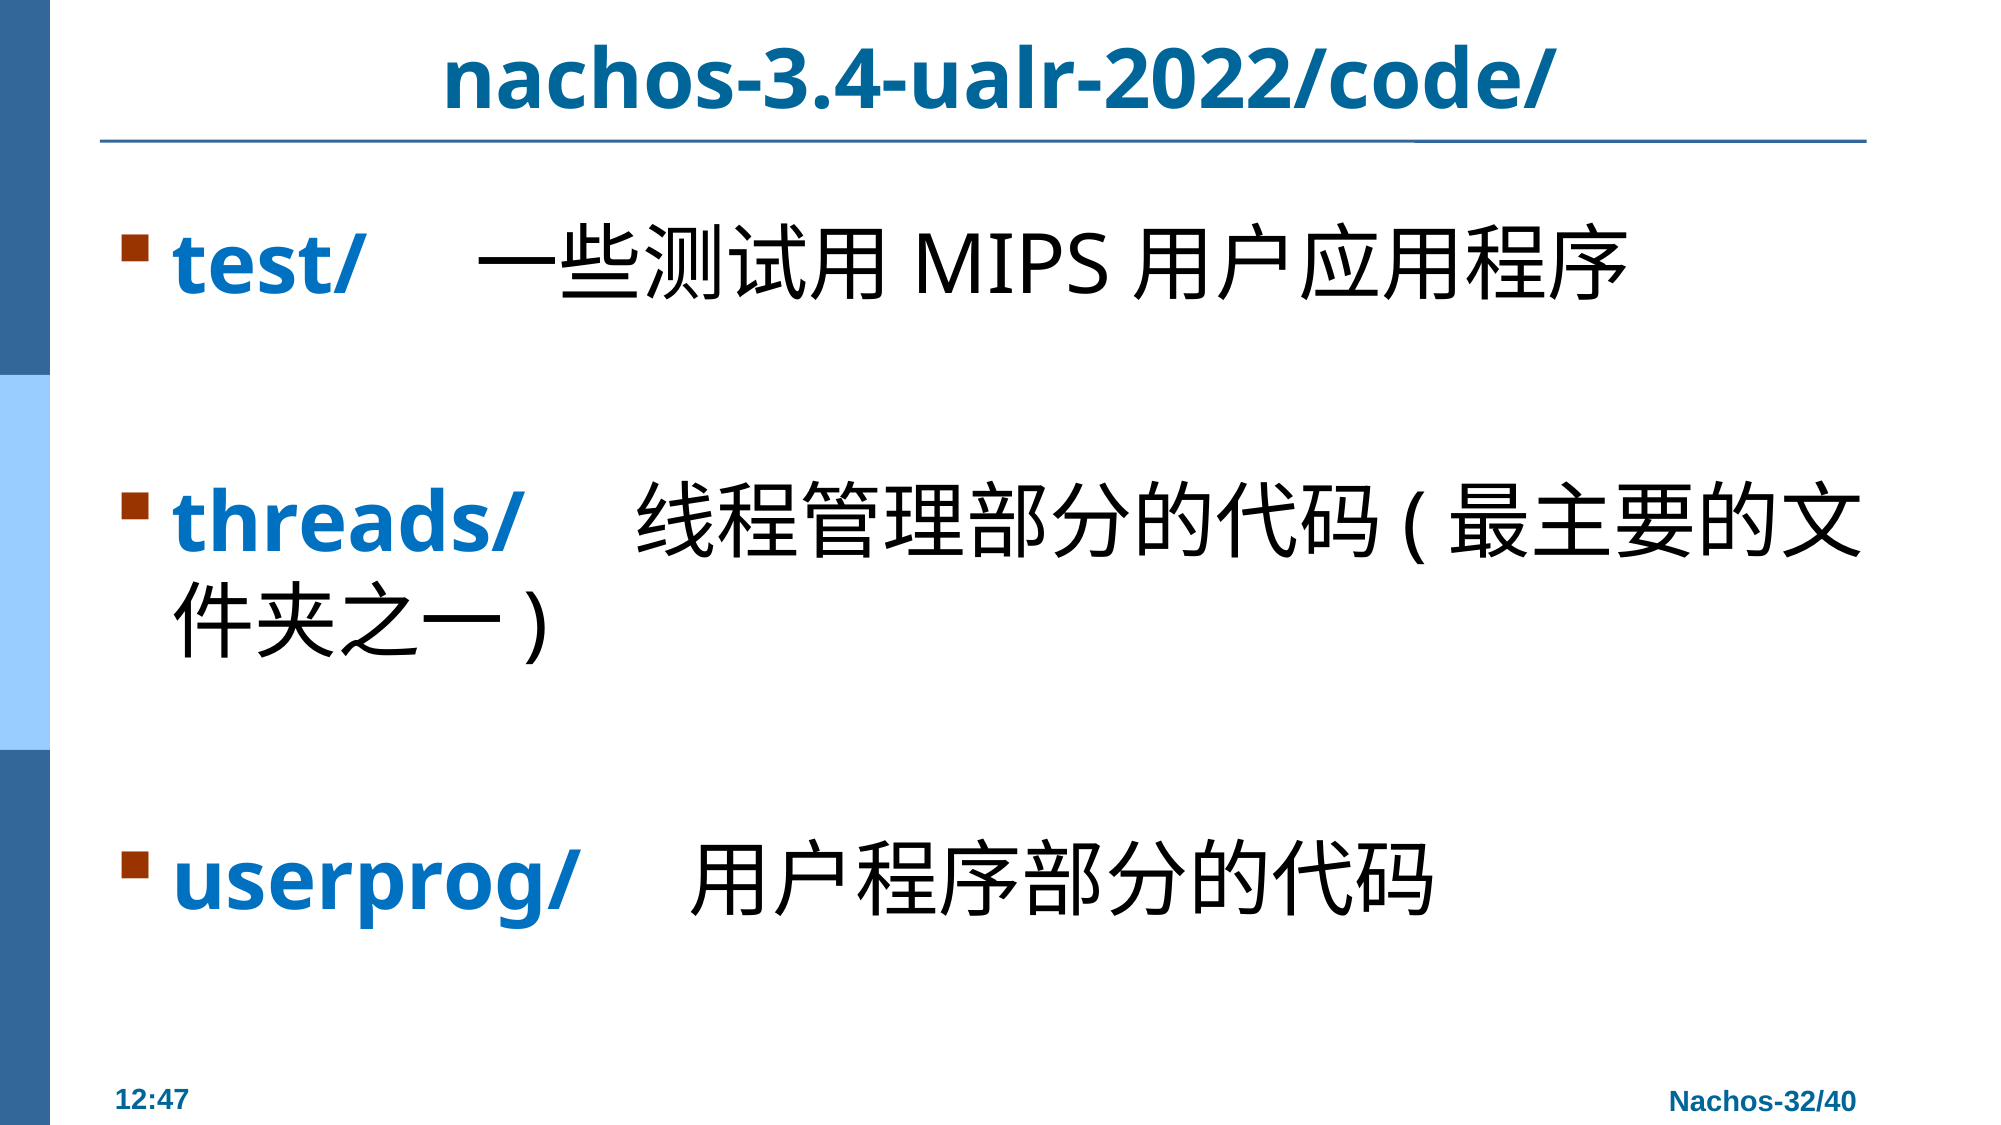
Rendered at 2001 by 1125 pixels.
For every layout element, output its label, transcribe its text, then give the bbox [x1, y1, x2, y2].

list test/ 一些测试用MIPS用户应用程序 threads/ 线程管理部分的代码(最主要的文件夹之一) userprog/ 用户程序部分的代码 [99, 202, 1900, 962]
title nachos-3.4-ualr-2022/code/ [99, 38, 1900, 133]
